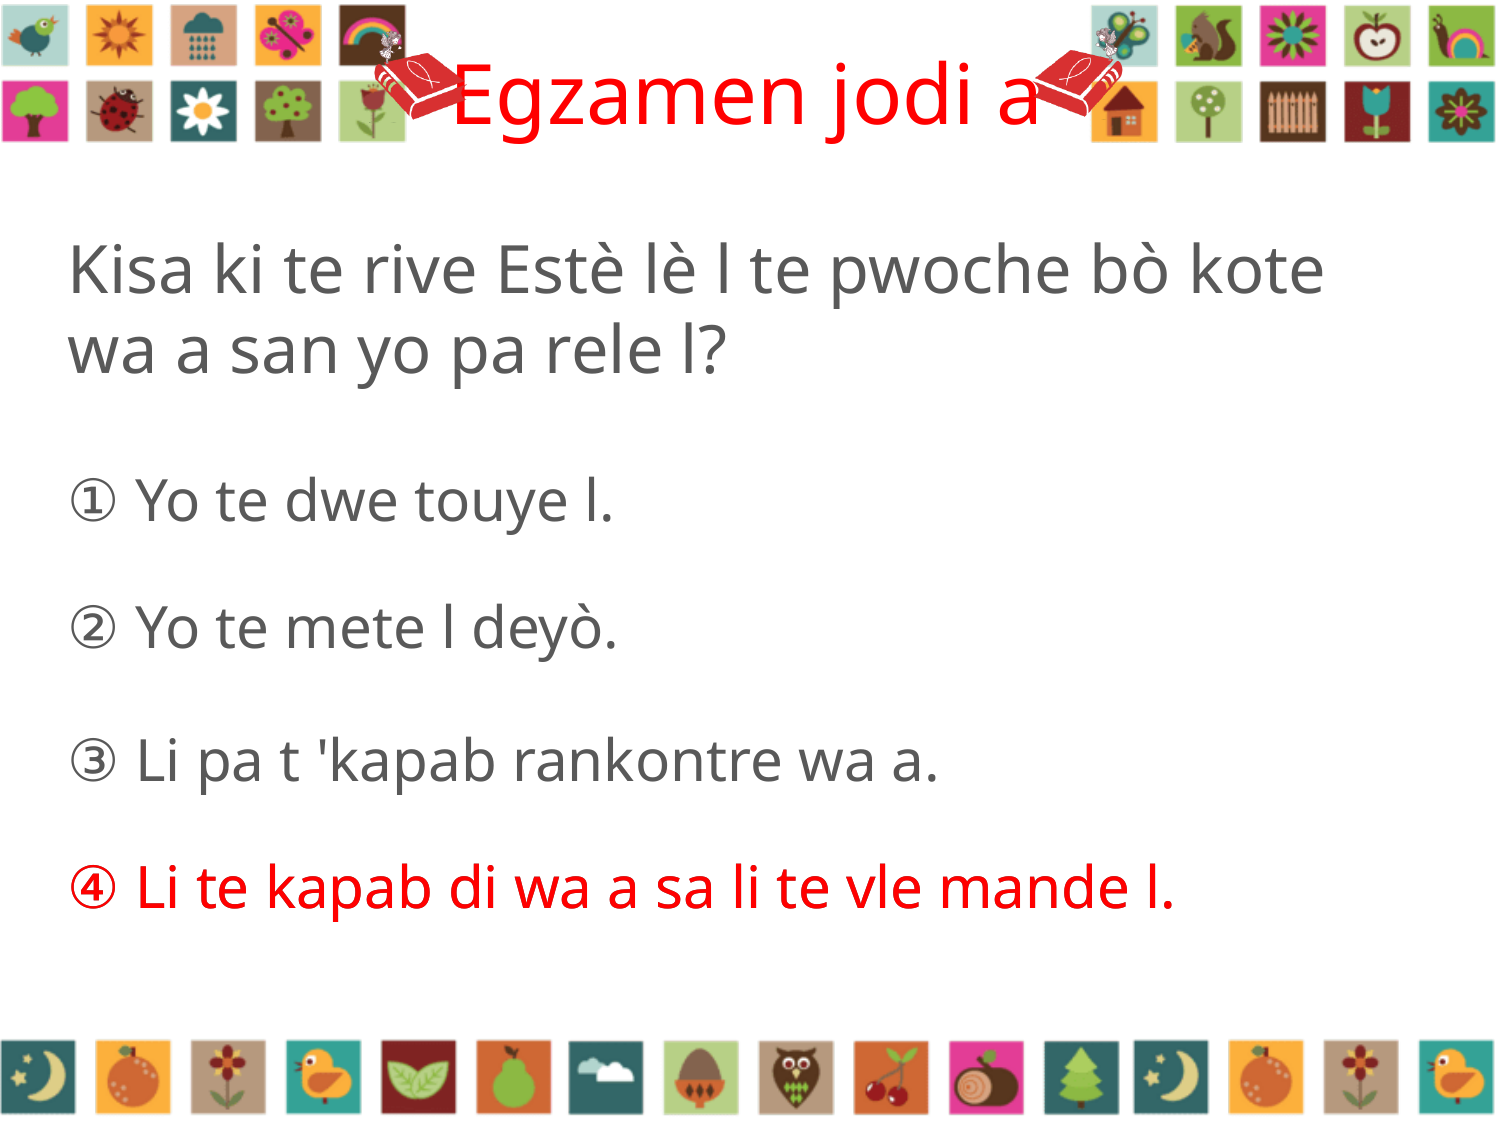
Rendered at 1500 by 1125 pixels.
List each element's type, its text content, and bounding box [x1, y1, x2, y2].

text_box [0, 1028, 1500, 1118]
text_box ④ Li te kapab di wa a sa li te vle mande l. [53, 842, 1483, 928]
picture [0, 3, 499, 150]
text_box ① Yo te dwe touye l. [53, 456, 1436, 541]
text_box ② Yo te mete l deyò. [53, 582, 1436, 668]
text_box ③ Li pa t 'kapab rankontre wa a. [53, 716, 1483, 801]
text_box Kisa ki te rive Estè lè l te pwoche bò kote wa a san yo pa rele l? [53, 219, 1436, 395]
text_box Egzamen jodi a [424, 33, 1078, 149]
picture [1000, 3, 1500, 150]
